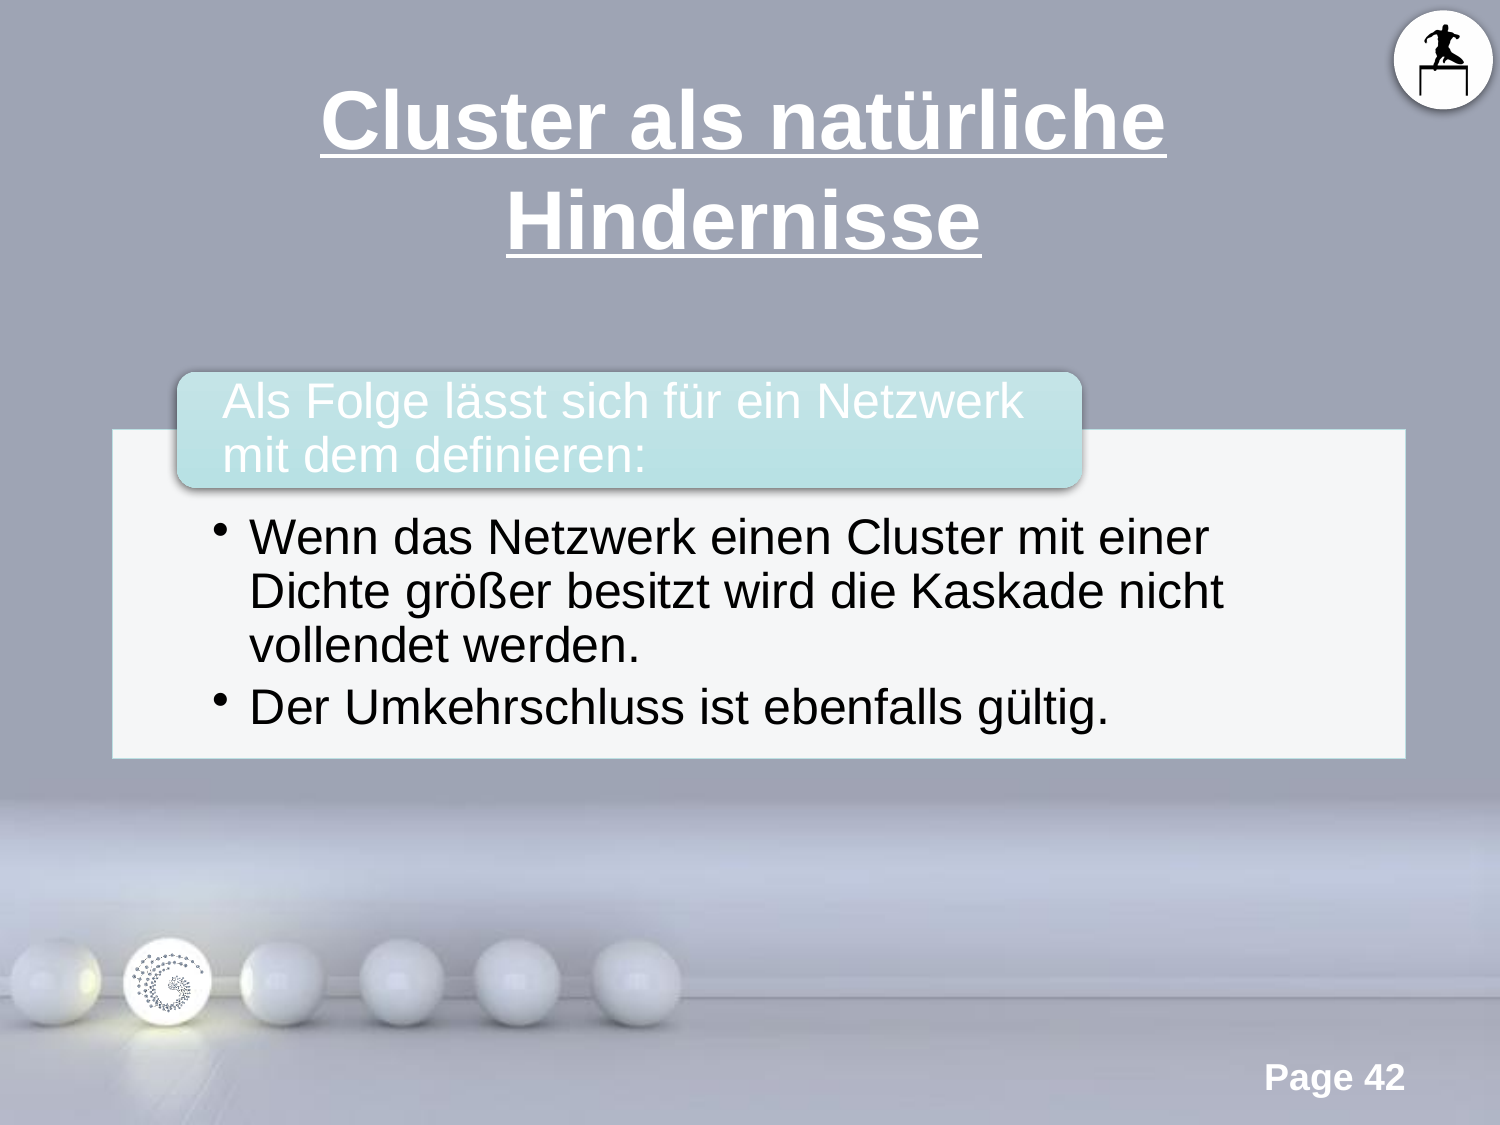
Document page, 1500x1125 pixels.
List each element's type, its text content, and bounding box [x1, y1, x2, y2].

picture [0, 0, 1500, 1125]
text_box [1393, 10, 1493, 110]
title Cluster als natürliche Hindernisse [96, 58, 1391, 276]
